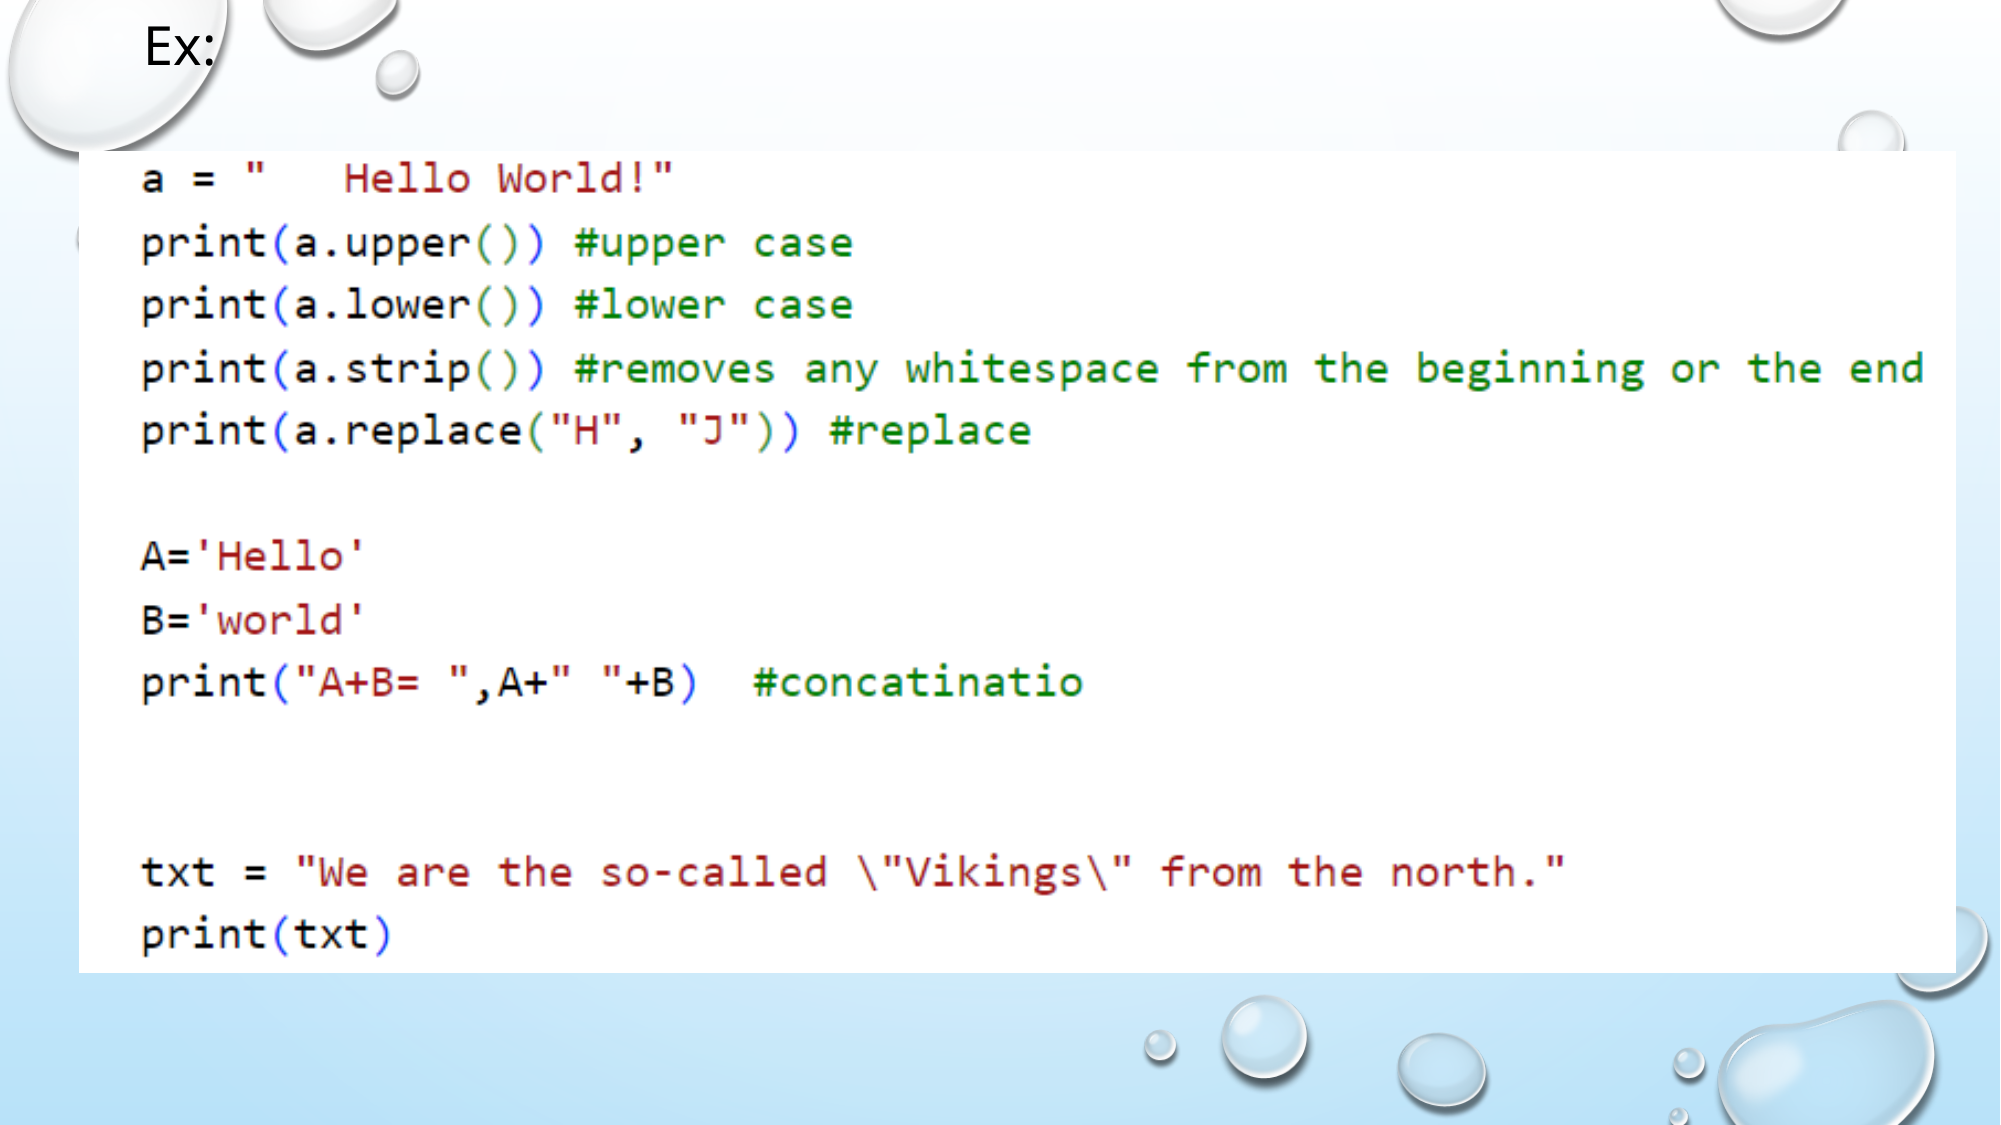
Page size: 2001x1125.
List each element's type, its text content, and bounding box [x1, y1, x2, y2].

title Ex: [128, 10, 319, 85]
picture [0, 0, 2000, 1125]
